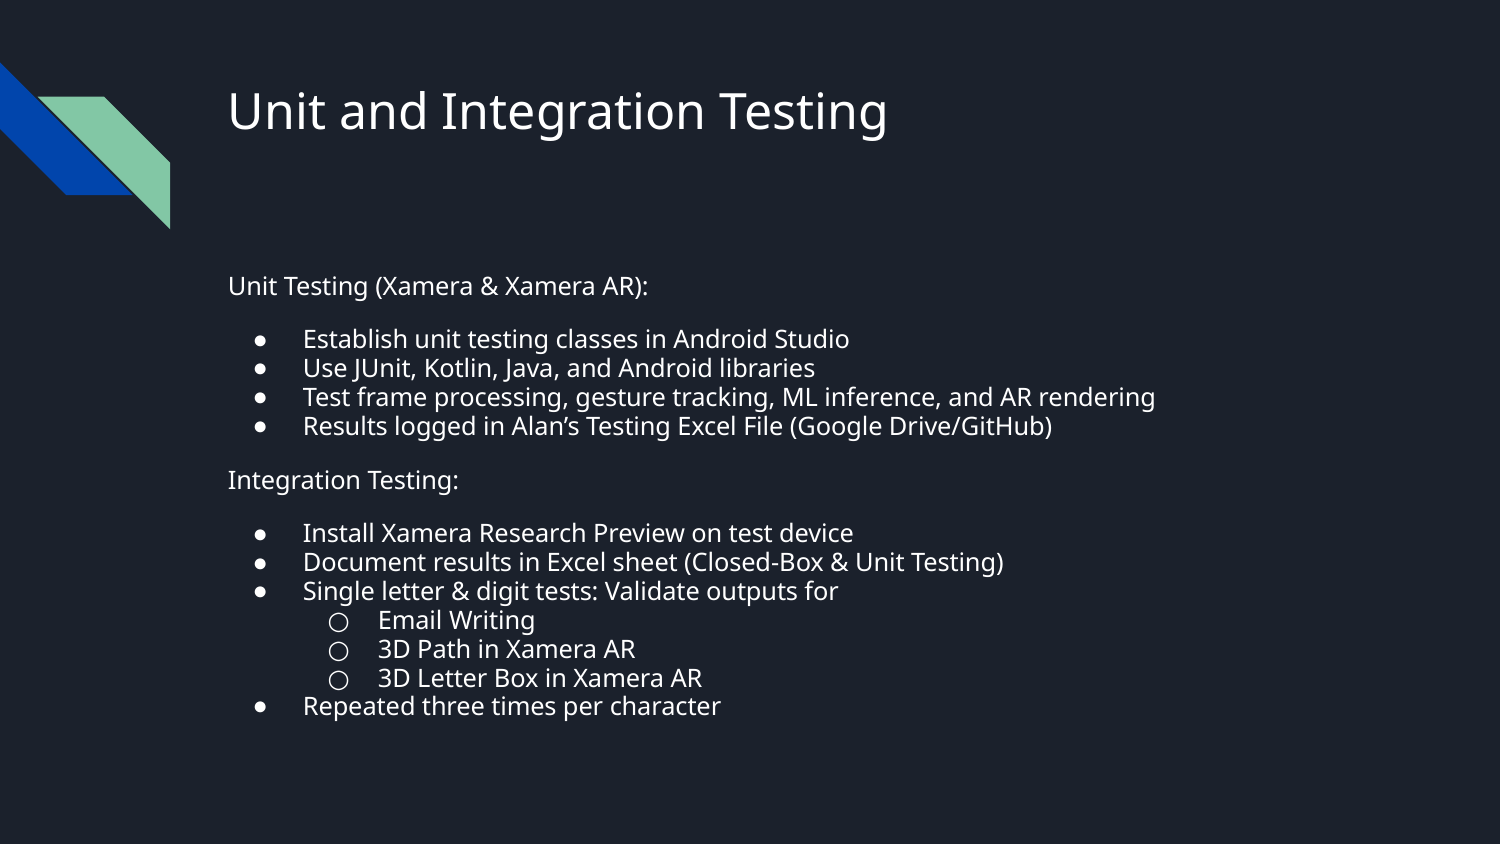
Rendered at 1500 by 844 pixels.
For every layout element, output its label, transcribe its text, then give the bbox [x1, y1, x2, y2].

list Unit Testing (Xamera & Xamera AR): Establish unit testing classes in Android Studio Use JUnit, Kotlin, Java, and Android libraries Test frame processing, gesture tracking, ML inference, and AR rendering Results logged in Alan’s Testing Excel File (Google Drive/GitHub) Integration Testing: Install Xamera Research Preview on test device Document results in Excel sheet (Closed-Box & Unit Testing) Single letter & digit tests: Validate outputs for Email Writing 3D Path in Xamera AR 3D Letter Box in Xamera AR Repeated three times per character [212, 257, 1368, 735]
title Unit and Integration Testing [212, 64, 1368, 215]
